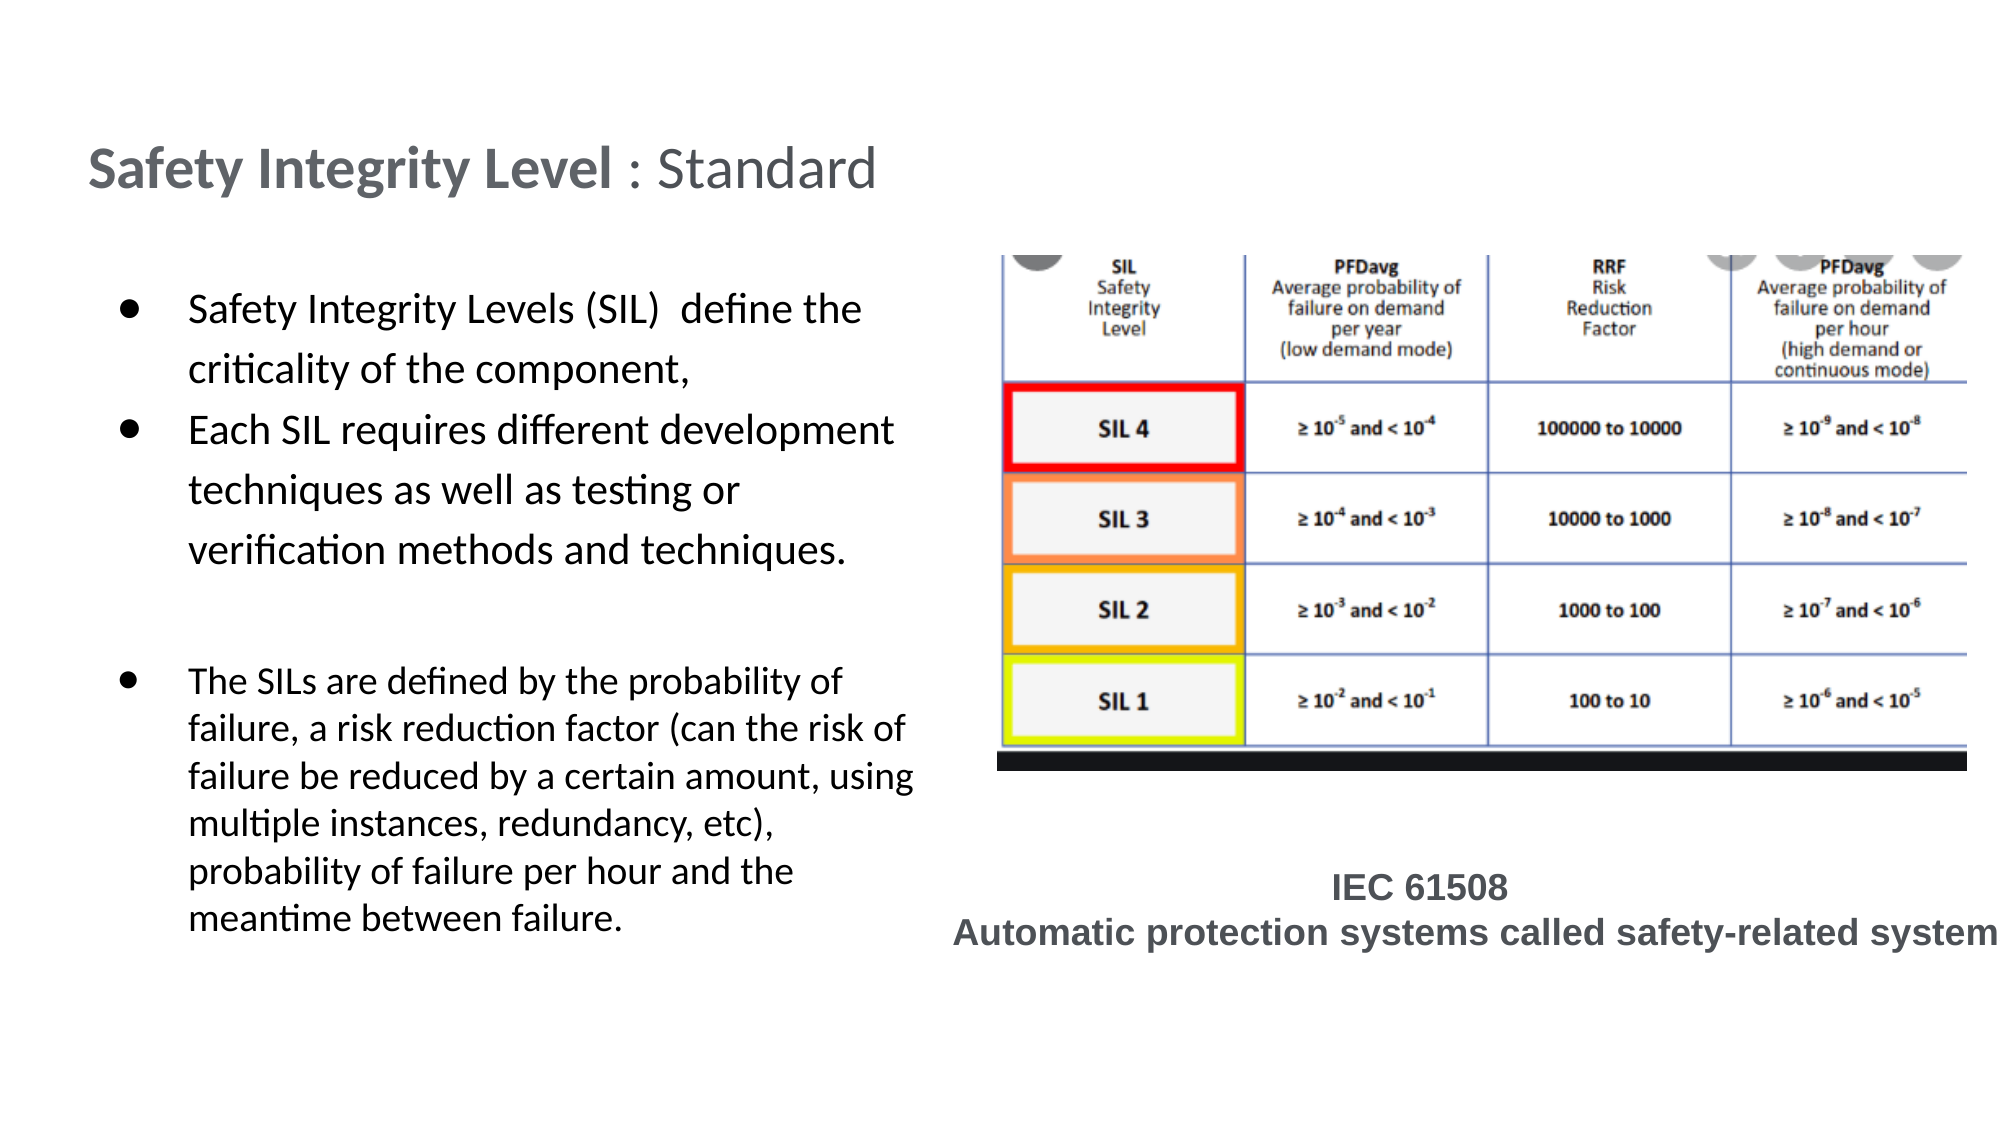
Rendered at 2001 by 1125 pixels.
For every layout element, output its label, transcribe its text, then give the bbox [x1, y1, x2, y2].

title Safety Integrity Level : Standard [68, 97, 1932, 223]
text_box IEC 61508 Automatic protection systems called safety-related systems [932, 843, 2000, 974]
list Safety Integrity Levels (SIL) define the criticality of the component, Each SIL requires different development techniques as well as testing or verification methods and techniques. The SILs are defined by the probability of failure, a risk reduction factor (can the risk of failure be reduced by a certain amount, using multiple instances, redundancy, etc), probability of failure per hour and the meantime between failure. [68, 252, 965, 1125]
picture [997, 255, 1967, 771]
